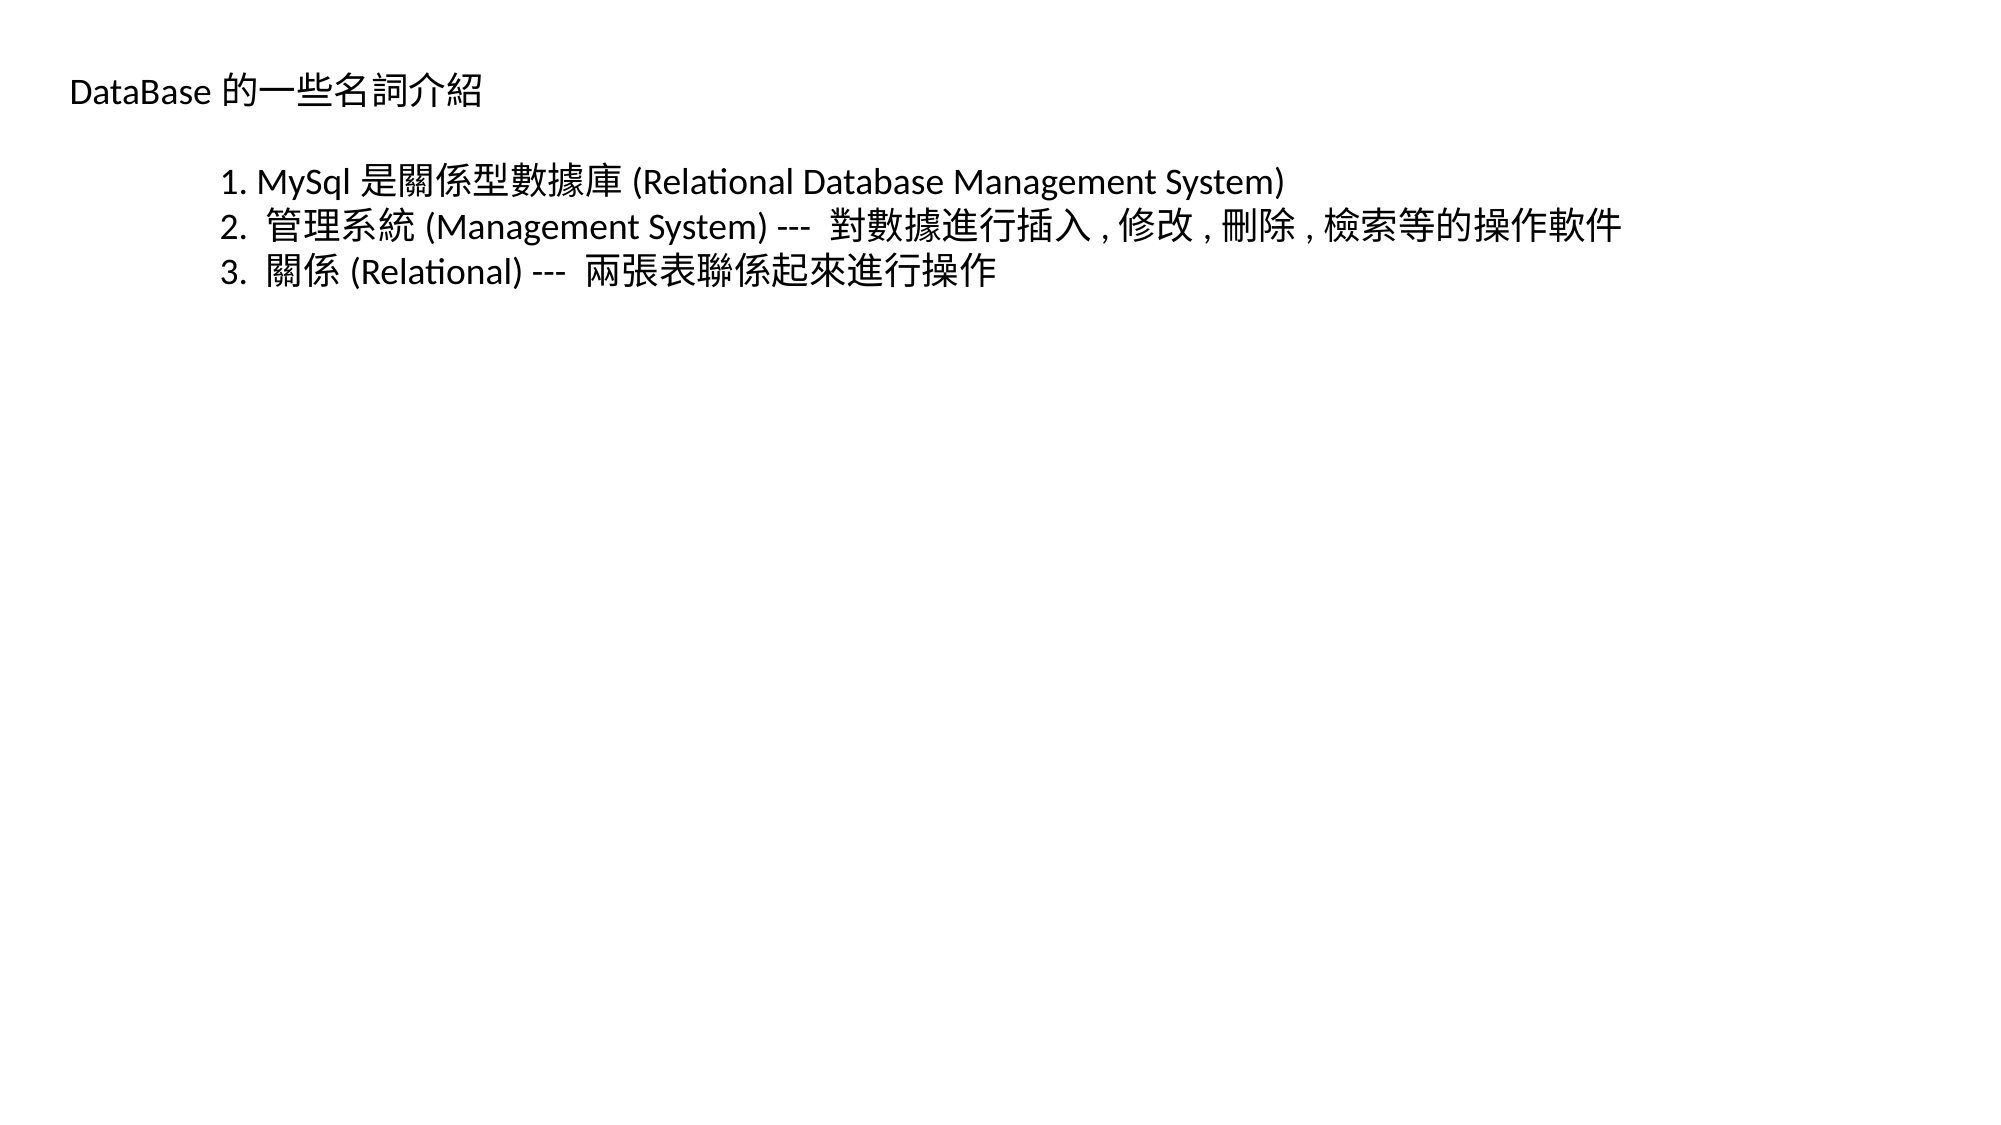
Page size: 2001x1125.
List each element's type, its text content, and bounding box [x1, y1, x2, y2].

text_box DataBase的一些名詞介紹 1. MySql是關係型數據庫(Relational Database Management System) 2. 管理系統(Management System) --- 對數據進行插入,修改,刪除,檢索等的操作軟件 3. 關係(Relational) --- 兩張表聯係起來進行操作 [54, 59, 1912, 345]
